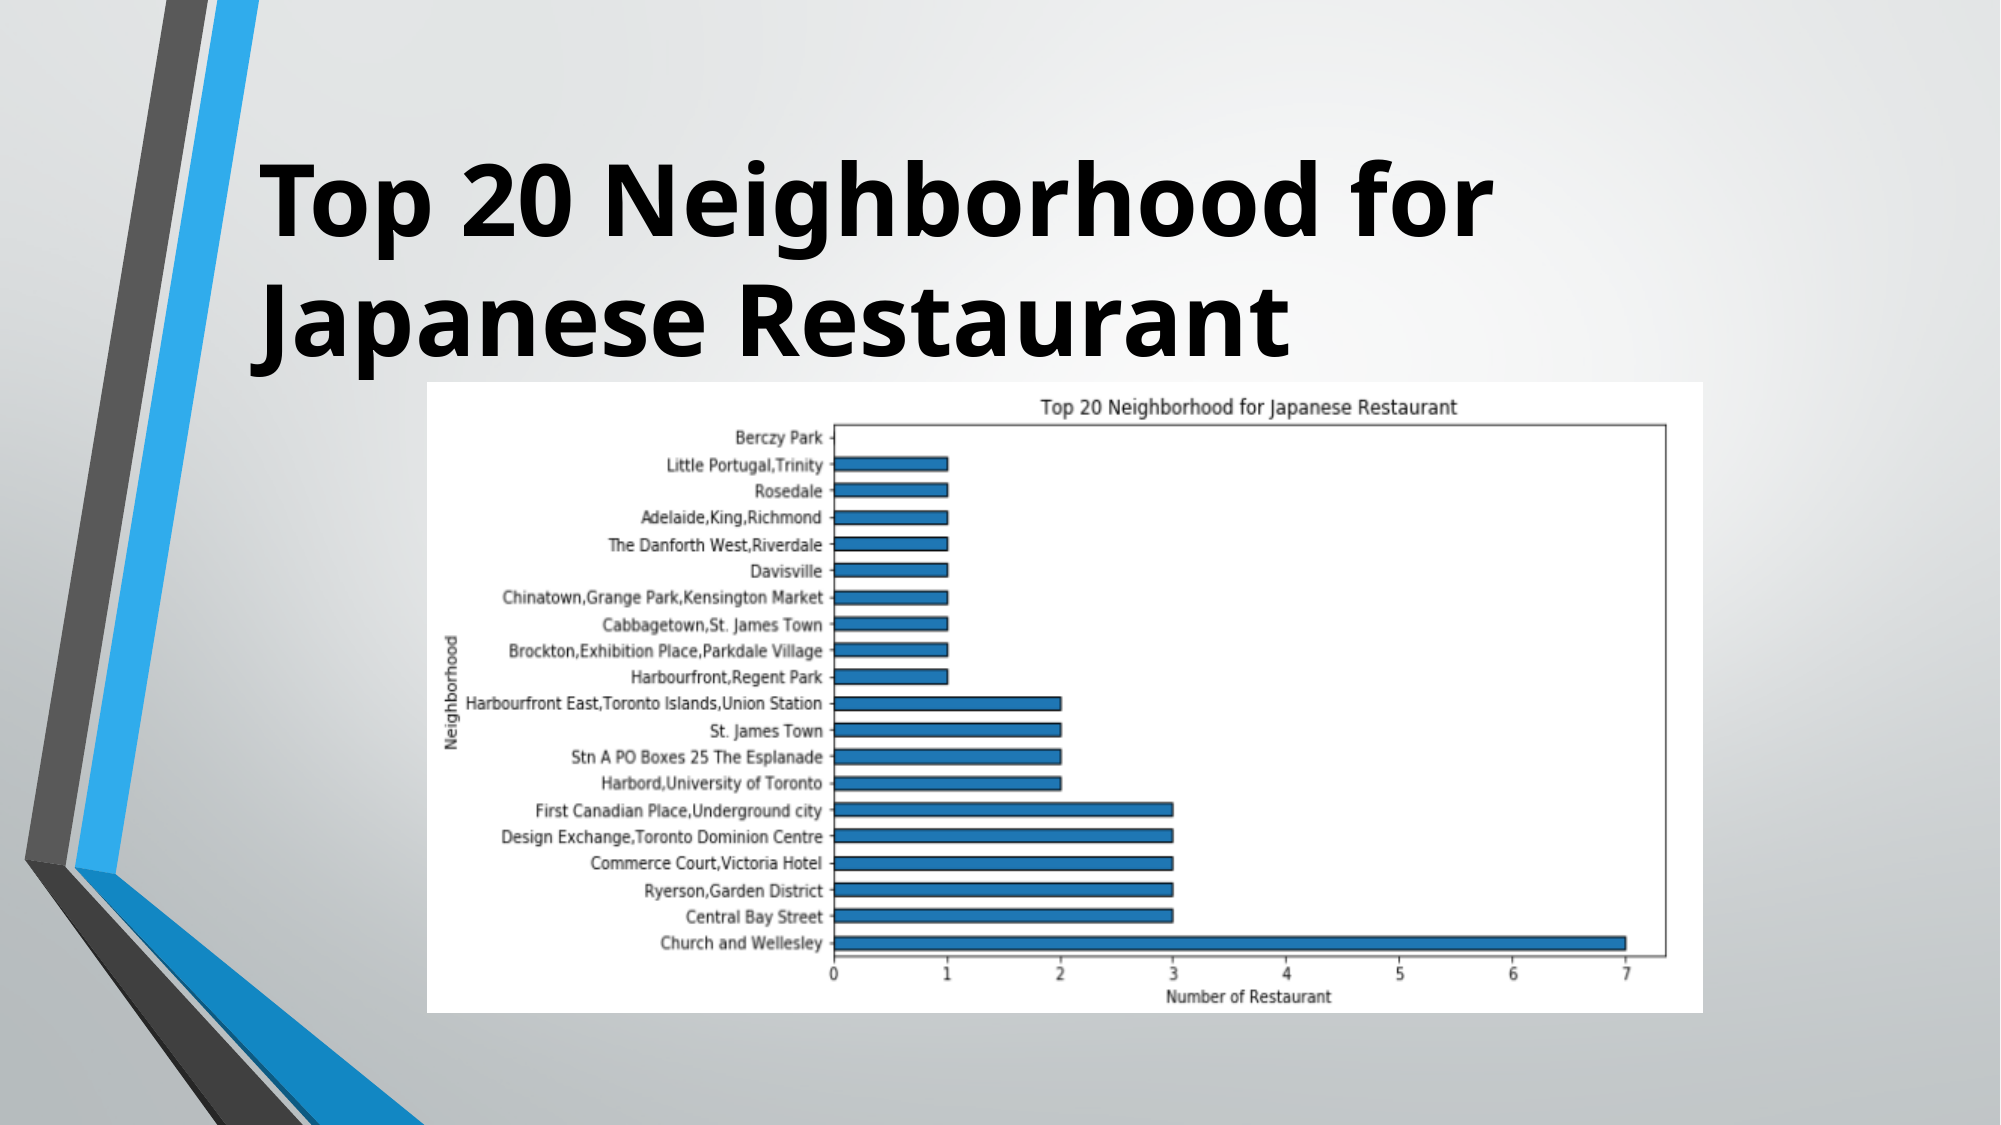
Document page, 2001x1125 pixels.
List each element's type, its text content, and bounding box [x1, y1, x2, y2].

picture [427, 382, 1703, 1013]
title Top 20 Neighborhood for Japanese Restaurant [243, 112, 1887, 400]
